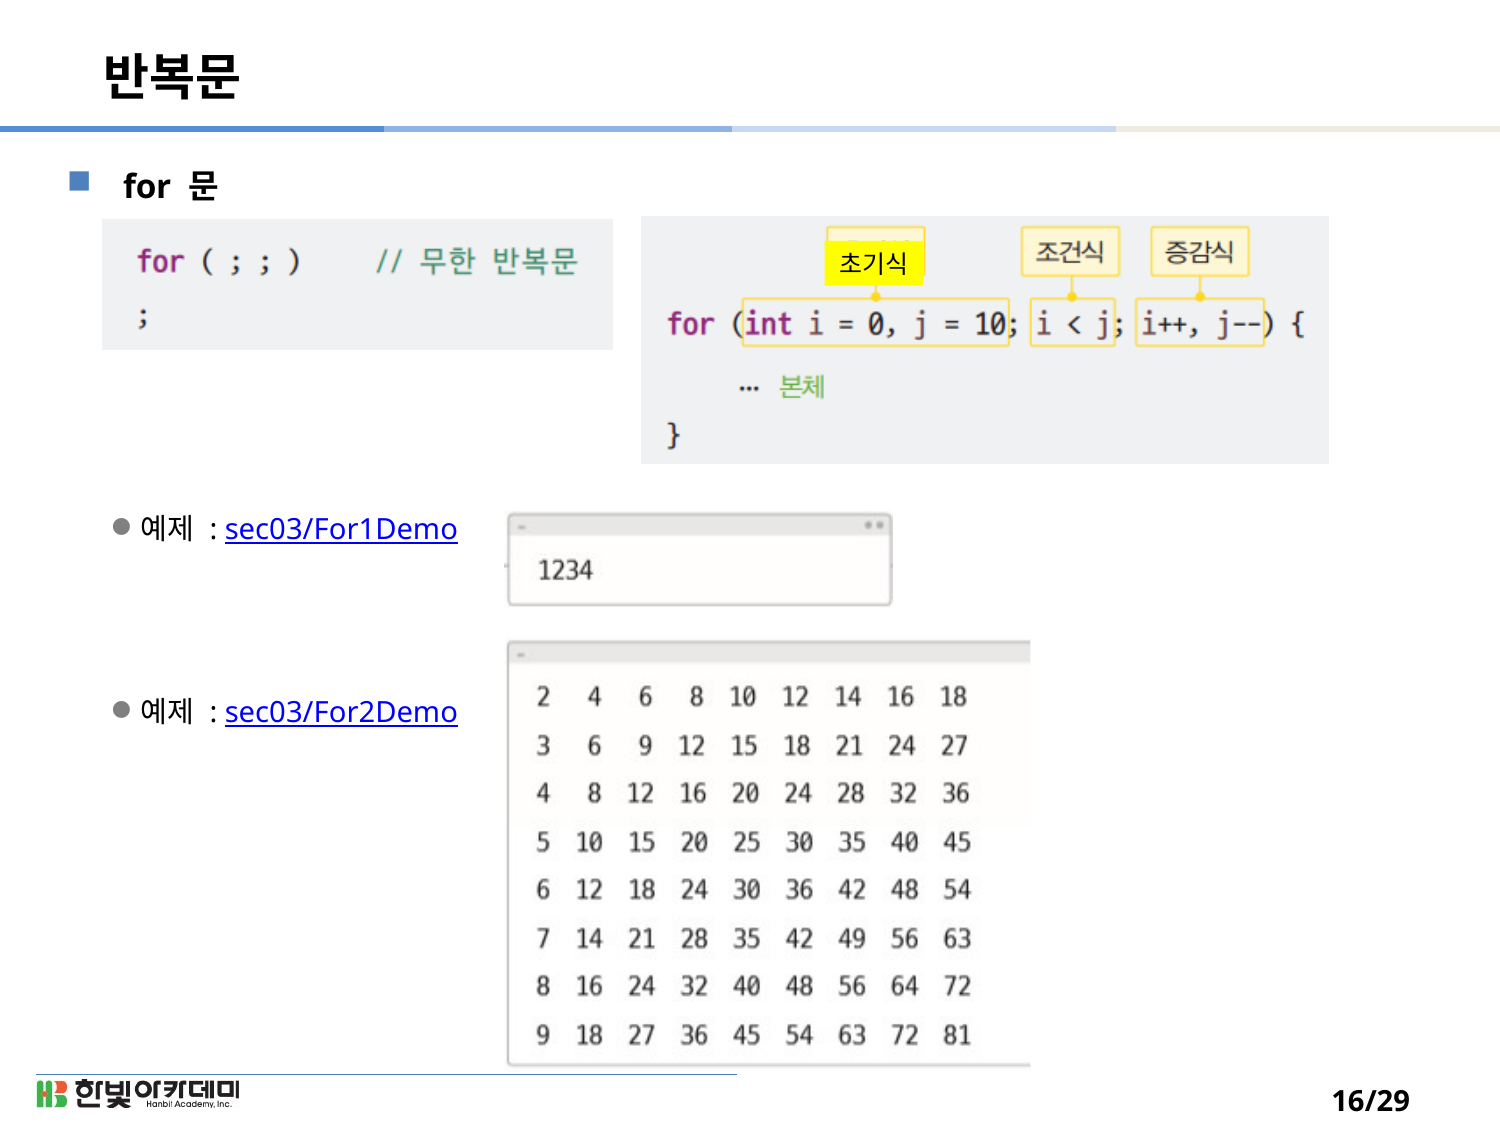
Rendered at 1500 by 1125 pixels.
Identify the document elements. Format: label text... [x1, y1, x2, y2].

list for 문 예제 : sec03/For1Demo 예제 : sec03/For2Demo [51, 137, 1436, 1060]
picture [101, 216, 614, 350]
picture [504, 636, 1031, 1072]
title 반복문 [88, 30, 1330, 121]
picture [36, 1079, 239, 1108]
picture [640, 216, 1329, 464]
picture [504, 509, 893, 611]
